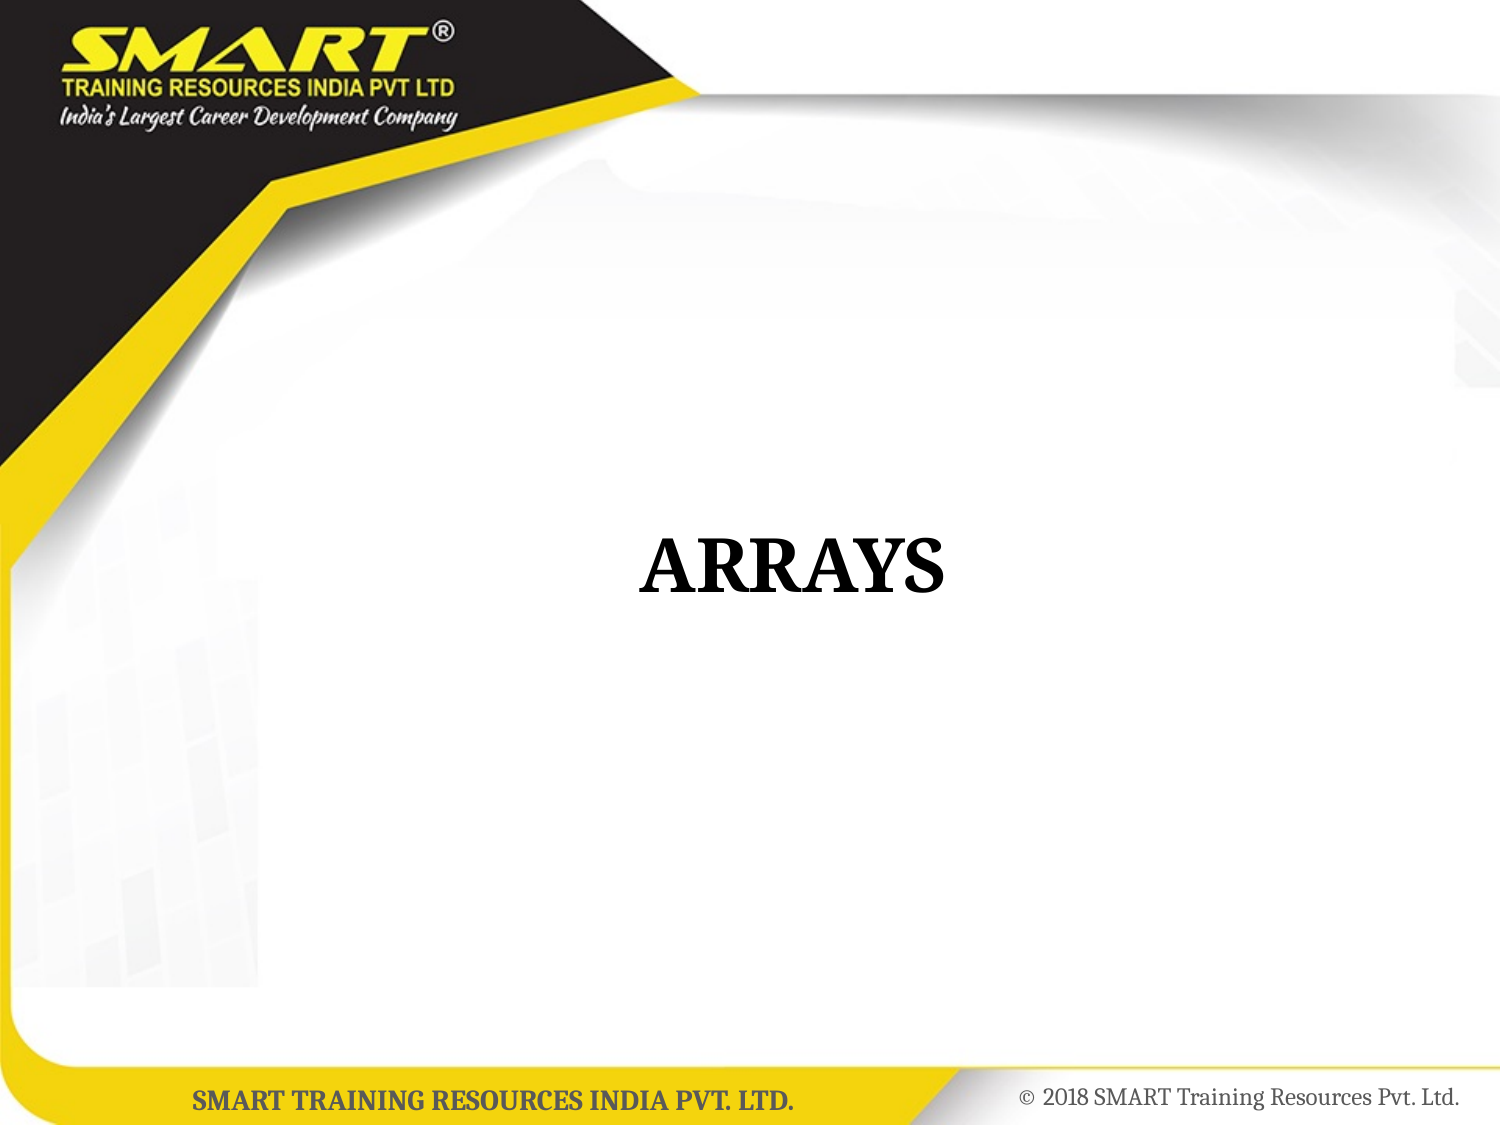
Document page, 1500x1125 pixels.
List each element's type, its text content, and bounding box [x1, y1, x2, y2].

picture [0, 0, 1500, 1125]
title ARRAYS [137, 487, 1450, 638]
